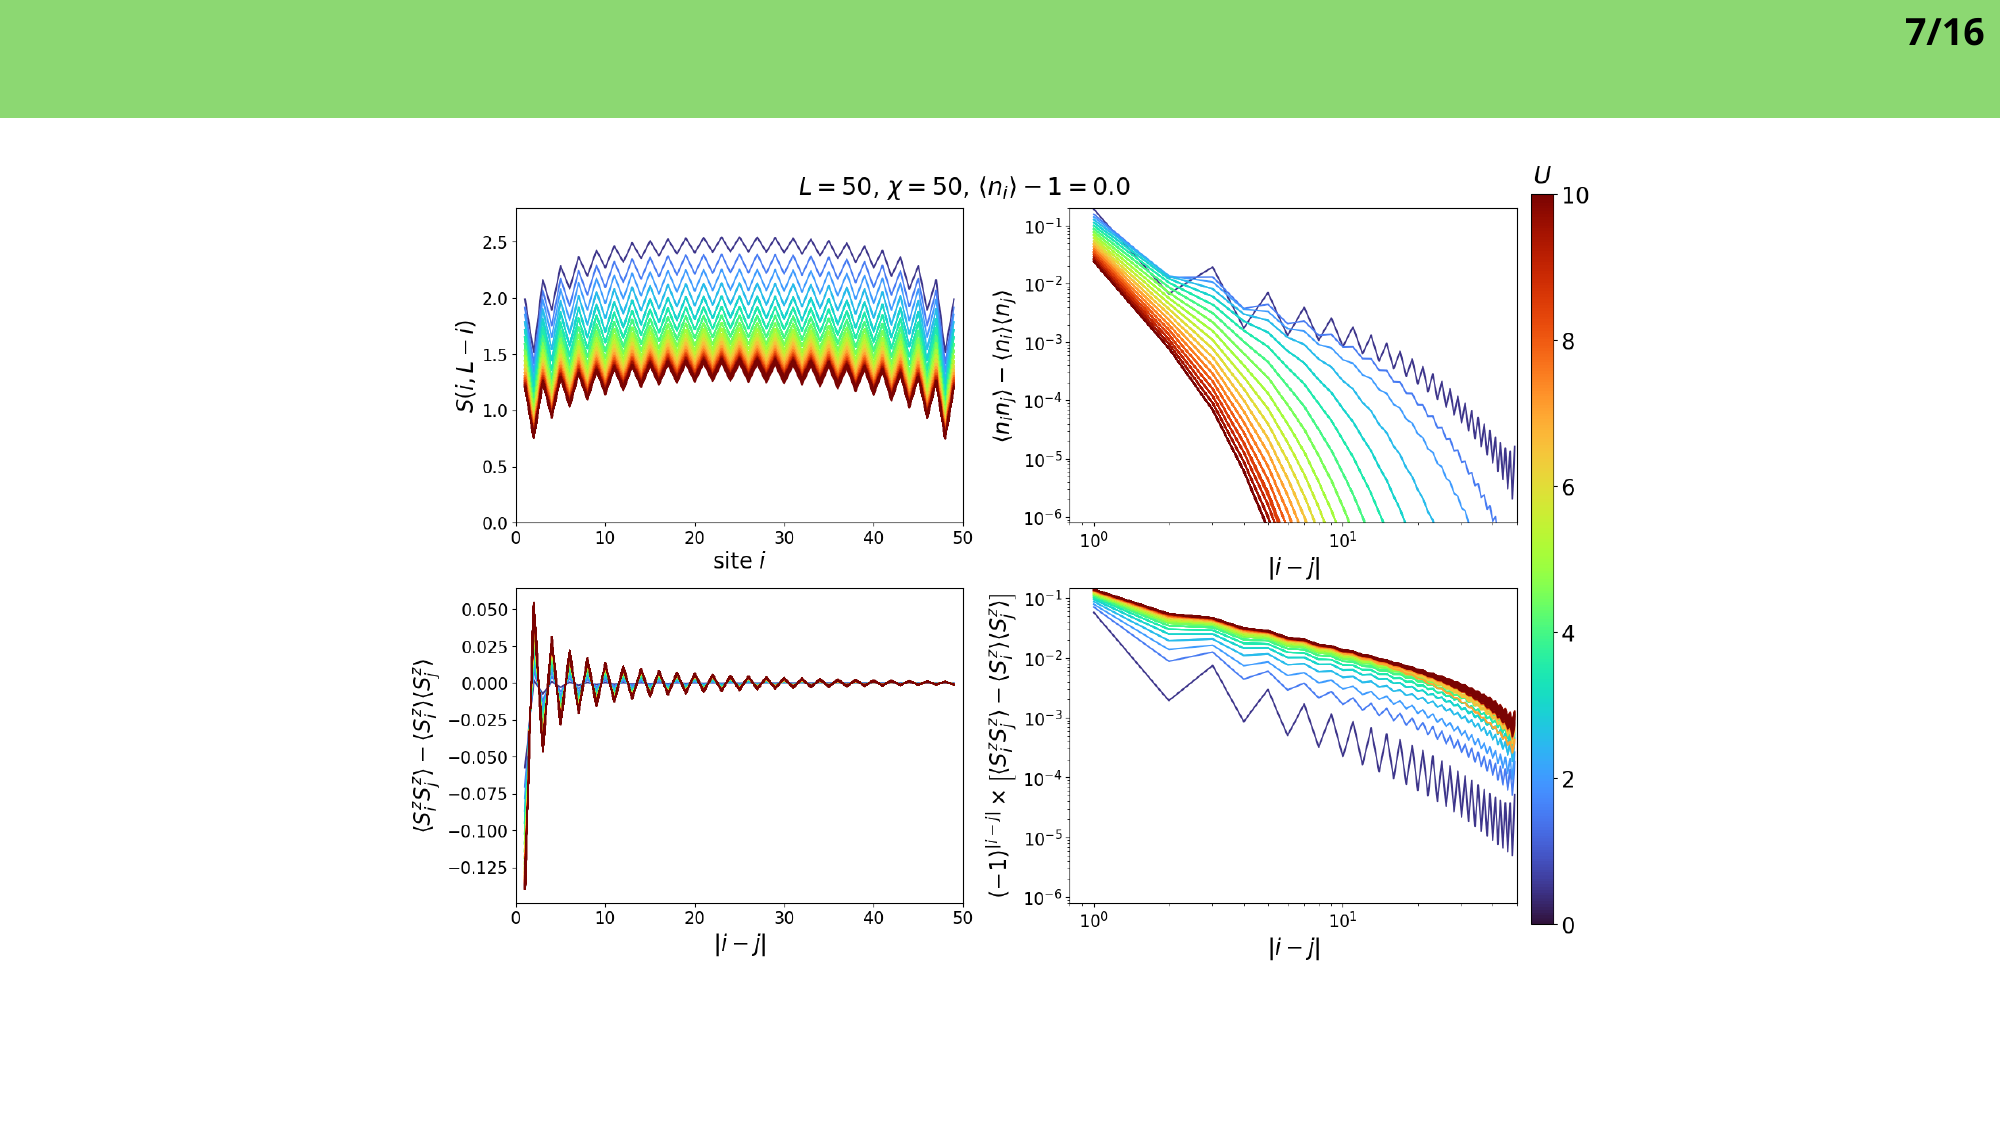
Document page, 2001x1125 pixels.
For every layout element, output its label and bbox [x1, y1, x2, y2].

picture [403, 156, 1597, 969]
